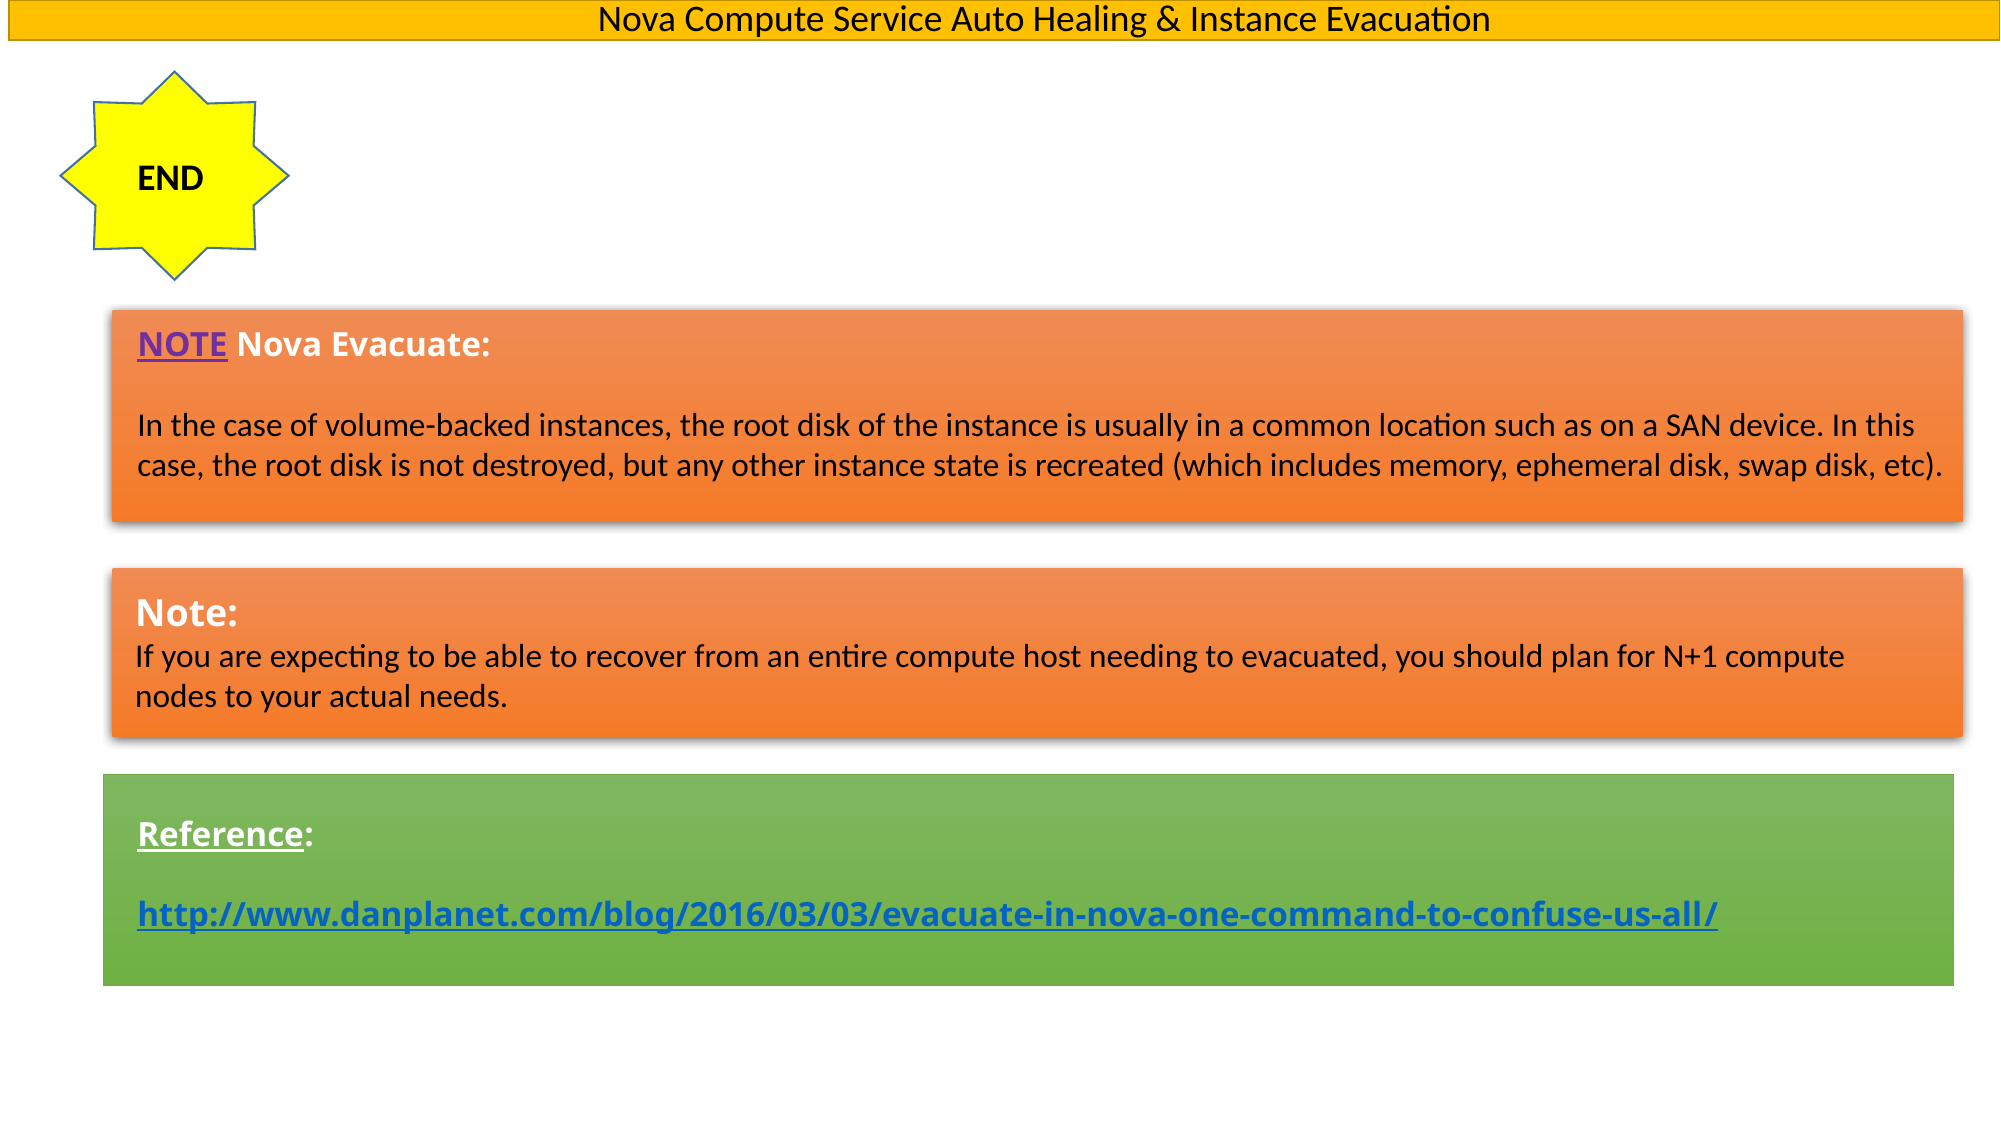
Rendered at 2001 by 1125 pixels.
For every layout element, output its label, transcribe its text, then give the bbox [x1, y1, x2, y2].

text_box Reference: http://www.danplanet.com/blog/2016/03/03/evacuate-in-nova-one-command-to-confuse-us-all/ [122, 805, 1973, 1026]
text_box [103, 774, 1954, 986]
text_box [58, 70, 257, 282]
text_box [8, 0, 583, 41]
text_box [112, 568, 1963, 737]
text_box Note: If you are expecting to be able to recover from an entire compute host needing to evacuated, you should plan for N+1 compute nodes to your actual needs. [120, 581, 1950, 722]
text_box Nova Compute Service Auto Healing & Instance Evacuation [583, 0, 1556, 47]
text_box [112, 310, 1963, 522]
text_box END [122, 145, 320, 206]
text_box [1556, 0, 2000, 41]
text_box NOTE Nova Evacuate: In the case of volume-backed instances, the root disk of the instance is usually in a common location such as on a SAN device. In this case, the root disk is not destroyed, but any other instance state is recreated (which includes memory, ephemeral disk, swap disk, etc). [122, 316, 1973, 570]
